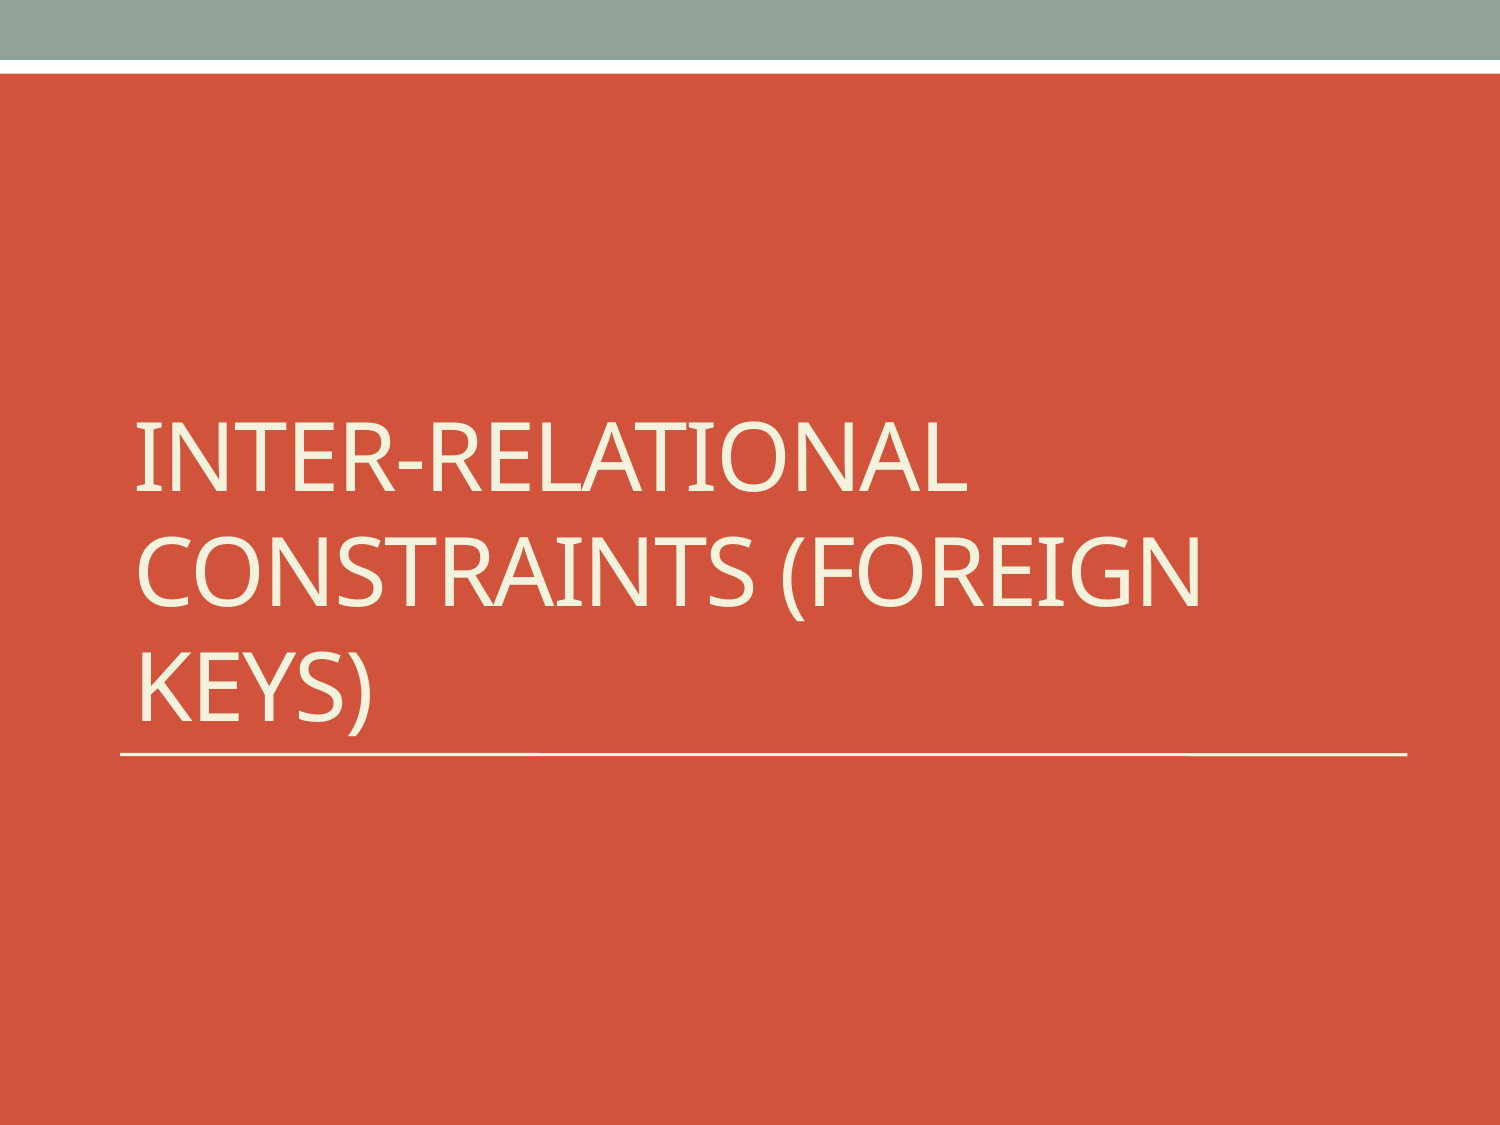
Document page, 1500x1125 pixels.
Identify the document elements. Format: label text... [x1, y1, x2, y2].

title Inter-Relational Constraints (Foreign Keys) [118, 387, 1394, 749]
